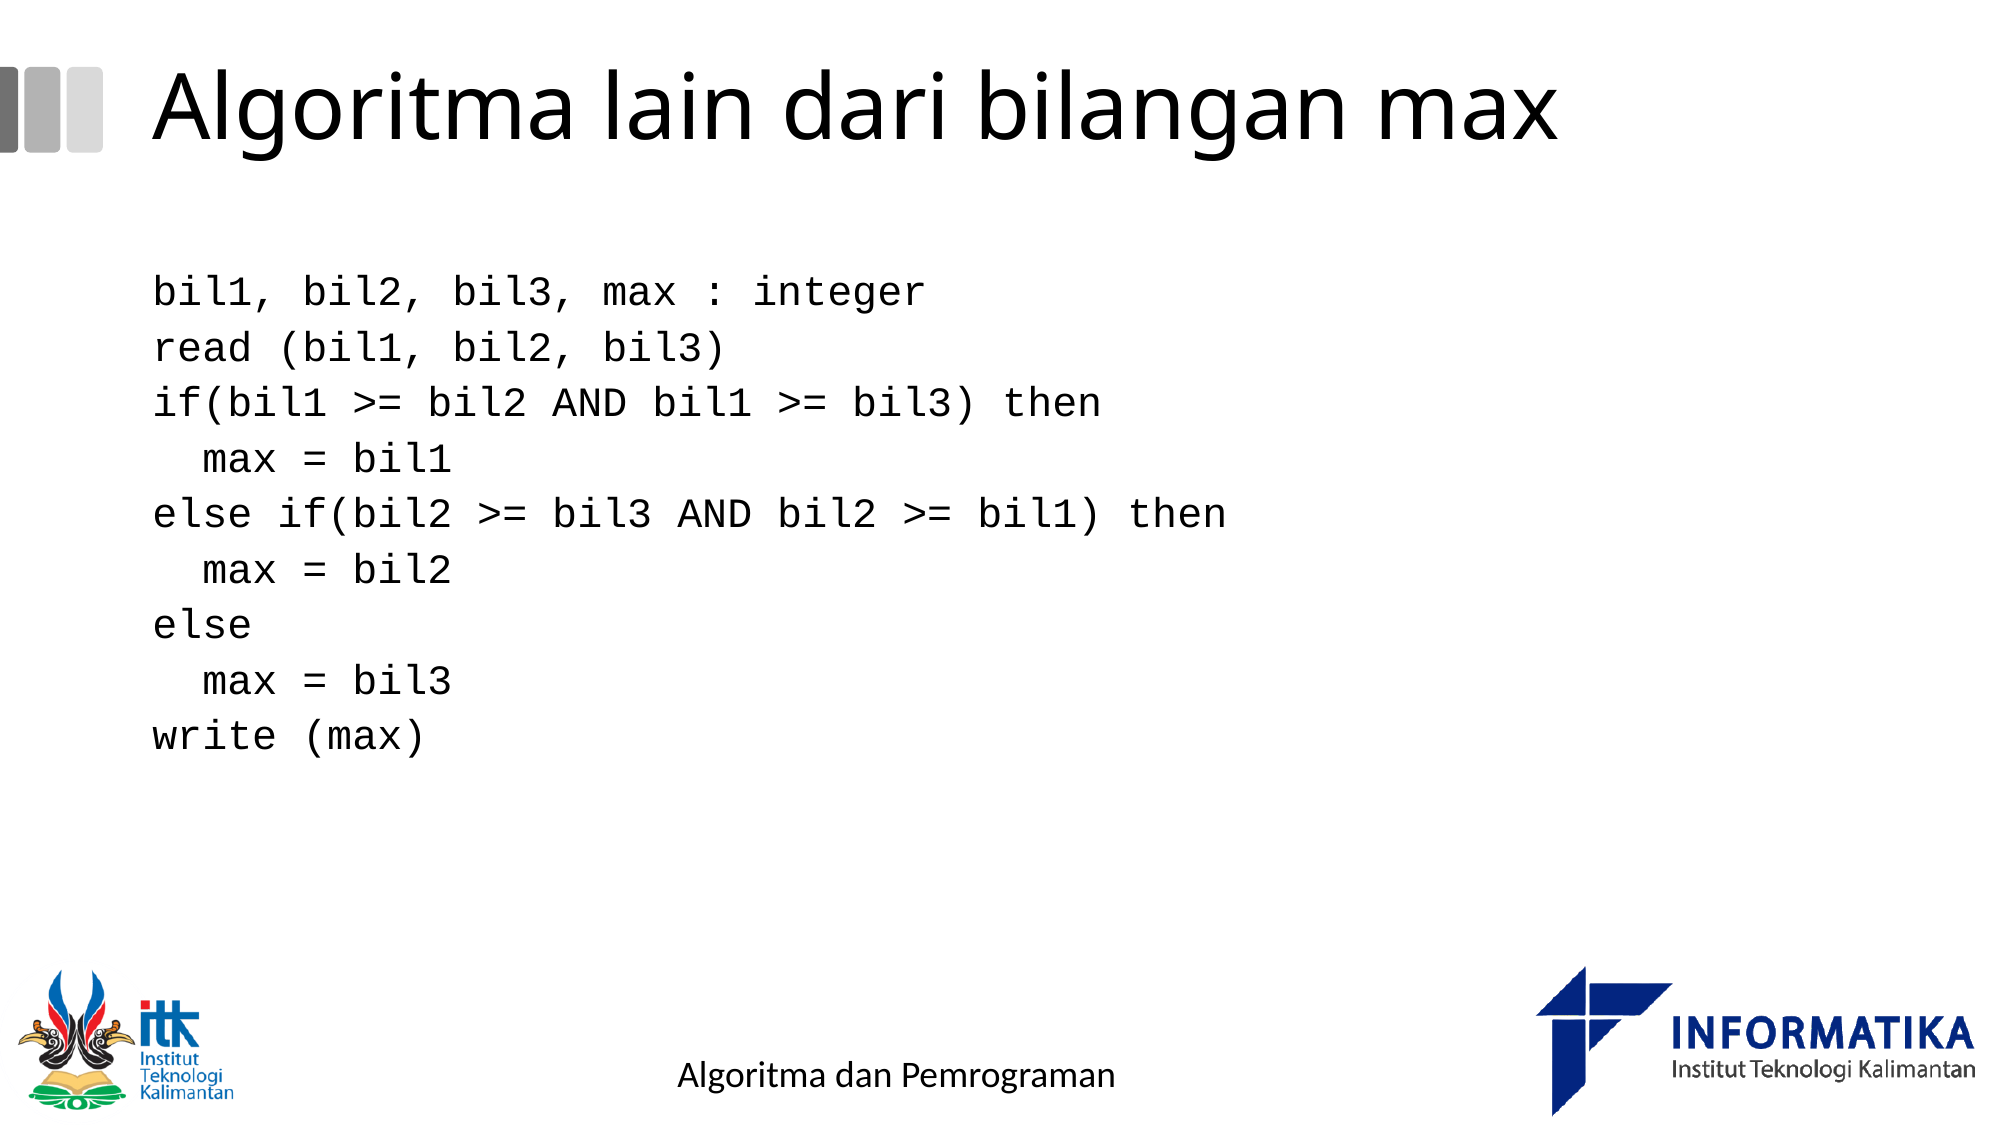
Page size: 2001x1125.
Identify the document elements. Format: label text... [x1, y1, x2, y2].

text_box bil1, bil2, bil3, max : integer read (bil1, bil2, bil3) if(bil1 >= bil2 AND bil1 >= bil3) then max = bil1 else if(bil2 >= bil3 AND bil2 >= bil1) then max = bil2 else max = bil3 write (max) [137, 262, 1863, 977]
text_box Algoritma dan Pemrograman [662, 1042, 1338, 1103]
picture [1534, 965, 1976, 1118]
text_box Algoritma lain dari bilangan max [137, 1, 1863, 219]
picture [0, 935, 252, 1125]
